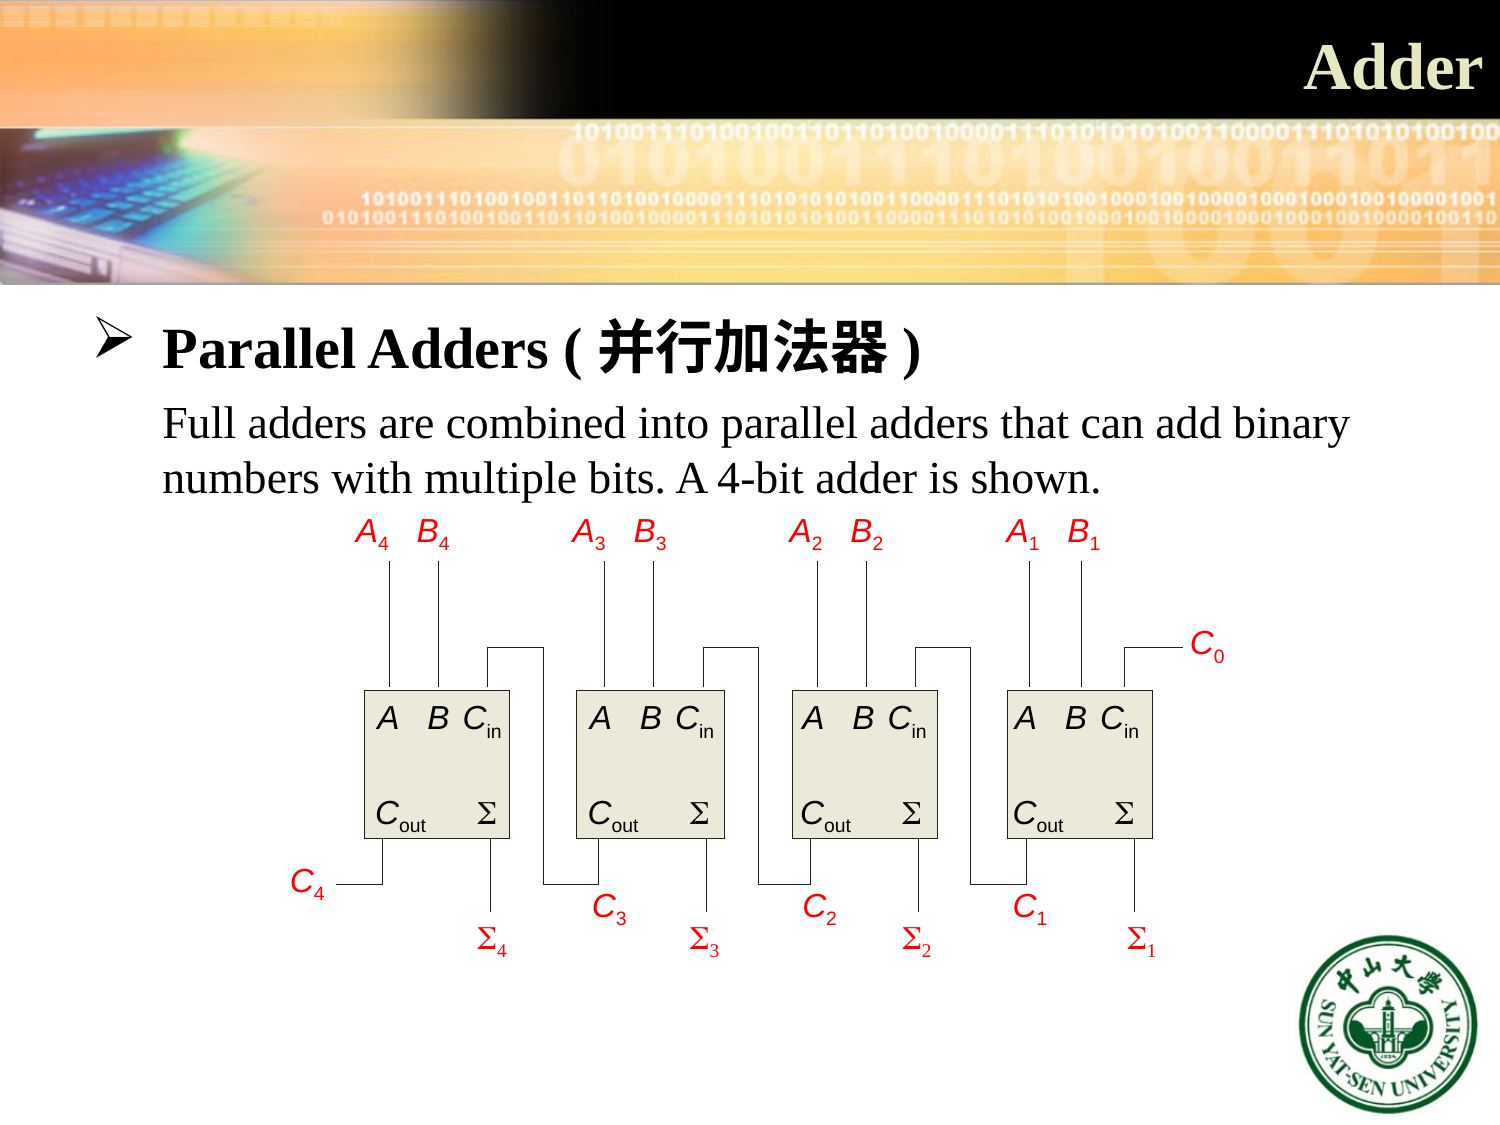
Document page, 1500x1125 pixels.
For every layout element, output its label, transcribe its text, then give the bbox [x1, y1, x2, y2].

title Adder [212, 1, 1500, 126]
picture [0, 1, 1500, 285]
text_box Full adders are combined into parallel adders that can add binary numbers with multiple bits. A 4-bit adder is shown. [147, 385, 1471, 510]
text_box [274, 501, 1265, 965]
picture [1293, 930, 1489, 1118]
text_box Parallel Adders (并行加法器) [76, 302, 1471, 409]
